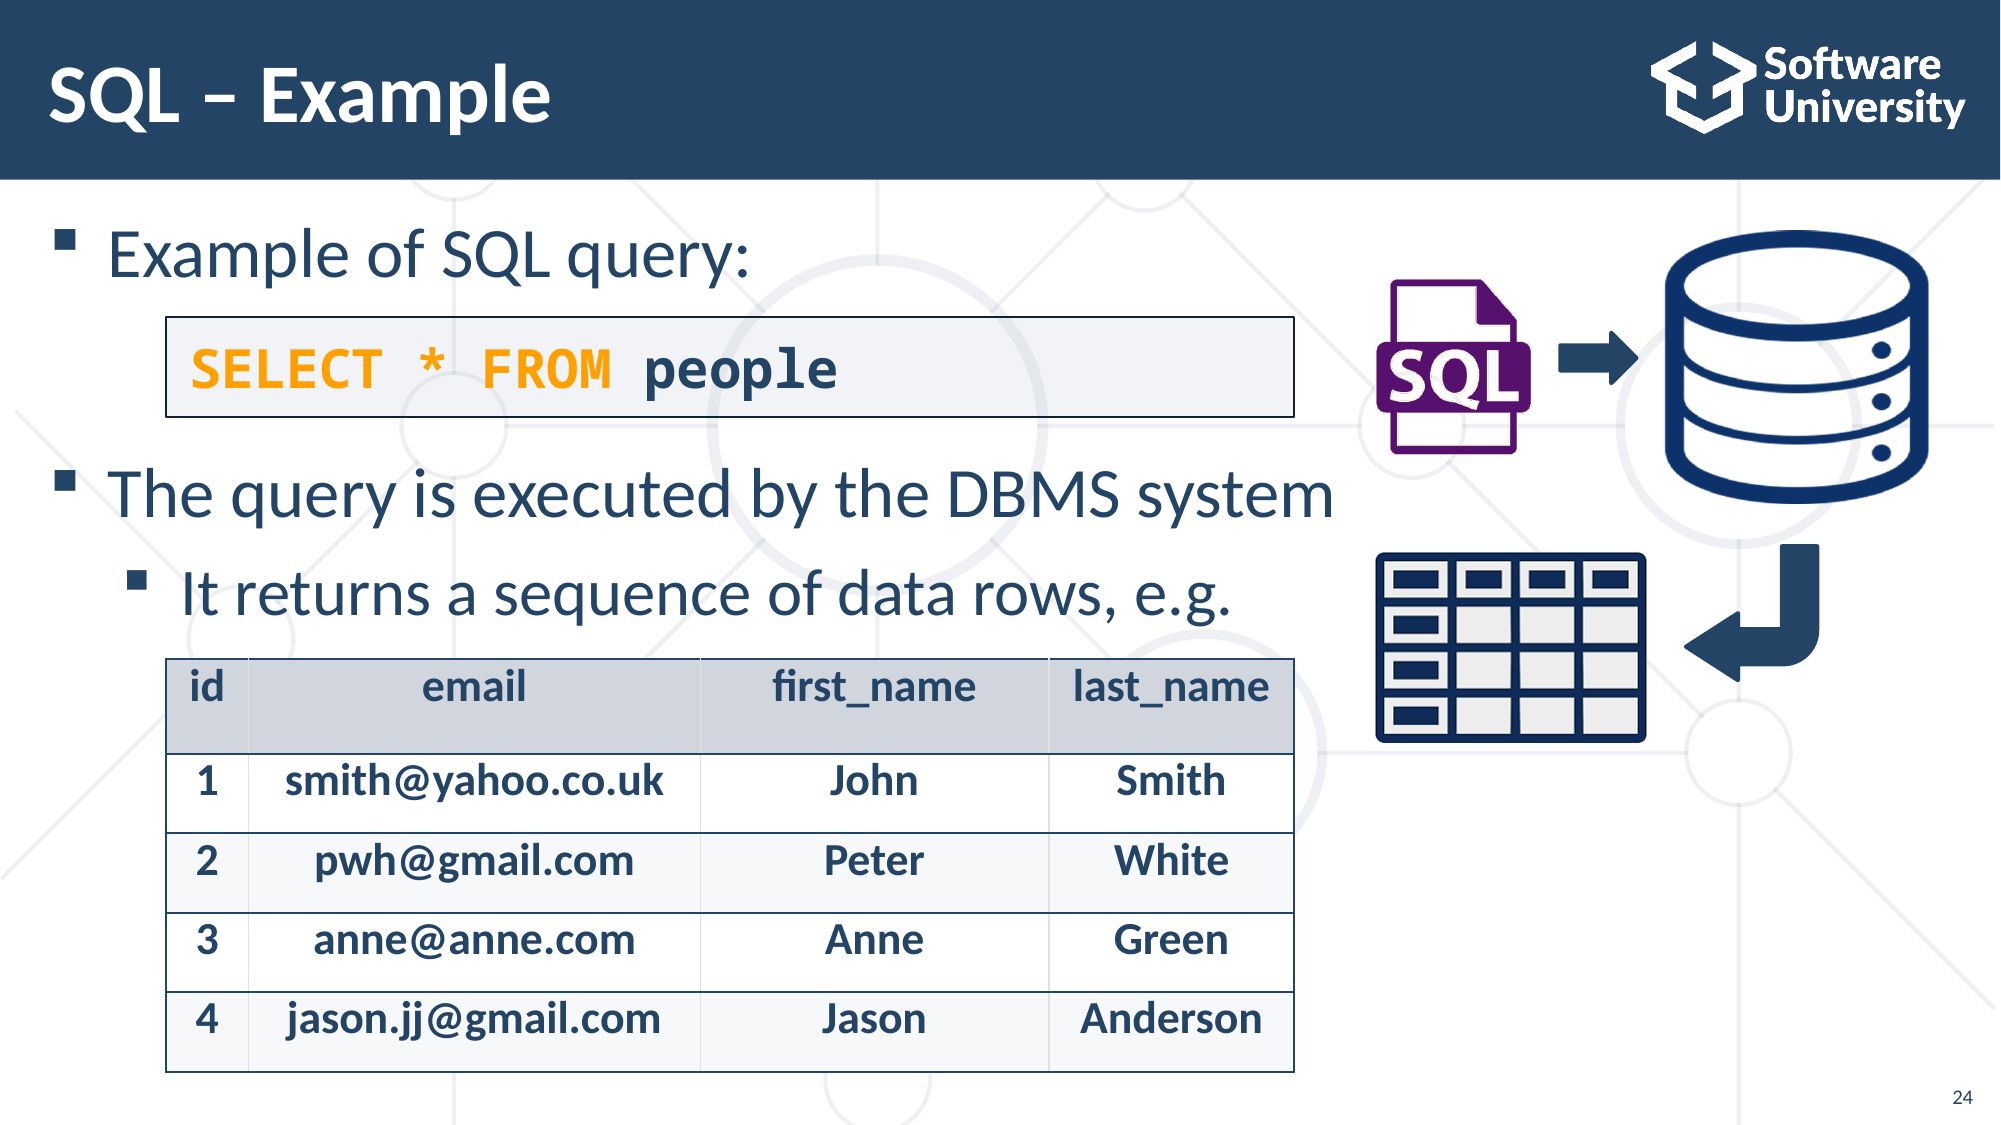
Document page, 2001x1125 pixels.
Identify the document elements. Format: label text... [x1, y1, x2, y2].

table_cell jason.jj@gmail.com [249, 993, 700, 1071]
text_box Example of SQL query: The query is executed by the DBMS system It returns a sequence of data rows, e.g. [31, 196, 1970, 1103]
table_cell John [701, 755, 1048, 832]
text_box 24 [1927, 1067, 1989, 1116]
text_box SELECT * FROM people [165, 316, 1295, 417]
table_header first_name [701, 660, 1048, 753]
table_cell 2 [167, 834, 248, 912]
table_header last_name [1050, 660, 1293, 753]
text_box SQL – Example [31, 16, 1625, 162]
table_cell anne@anne.com [249, 914, 700, 991]
table_cell Green [1050, 914, 1293, 991]
table_header email [249, 660, 700, 753]
picture [1375, 551, 1647, 743]
table_cell smith@yahoo.co.uk [249, 755, 700, 832]
picture [1646, 230, 1948, 505]
picture [1375, 278, 1533, 456]
text_box [1683, 544, 1820, 683]
text_box [1558, 330, 1639, 386]
table_cell pwh@gmail.com [249, 834, 700, 912]
table_cell Smith [1050, 755, 1293, 832]
table_cell White [1050, 834, 1293, 912]
table_header id [167, 660, 248, 753]
table_cell Anderson [1050, 993, 1293, 1071]
table_cell Peter [701, 834, 1048, 912]
table_cell 1 [167, 755, 248, 832]
table_cell Anne [701, 914, 1048, 991]
table_cell Jason [701, 993, 1048, 1071]
table_cell 3 [167, 914, 248, 991]
picture [1651, 41, 1966, 134]
table_cell 4 [167, 993, 248, 1071]
